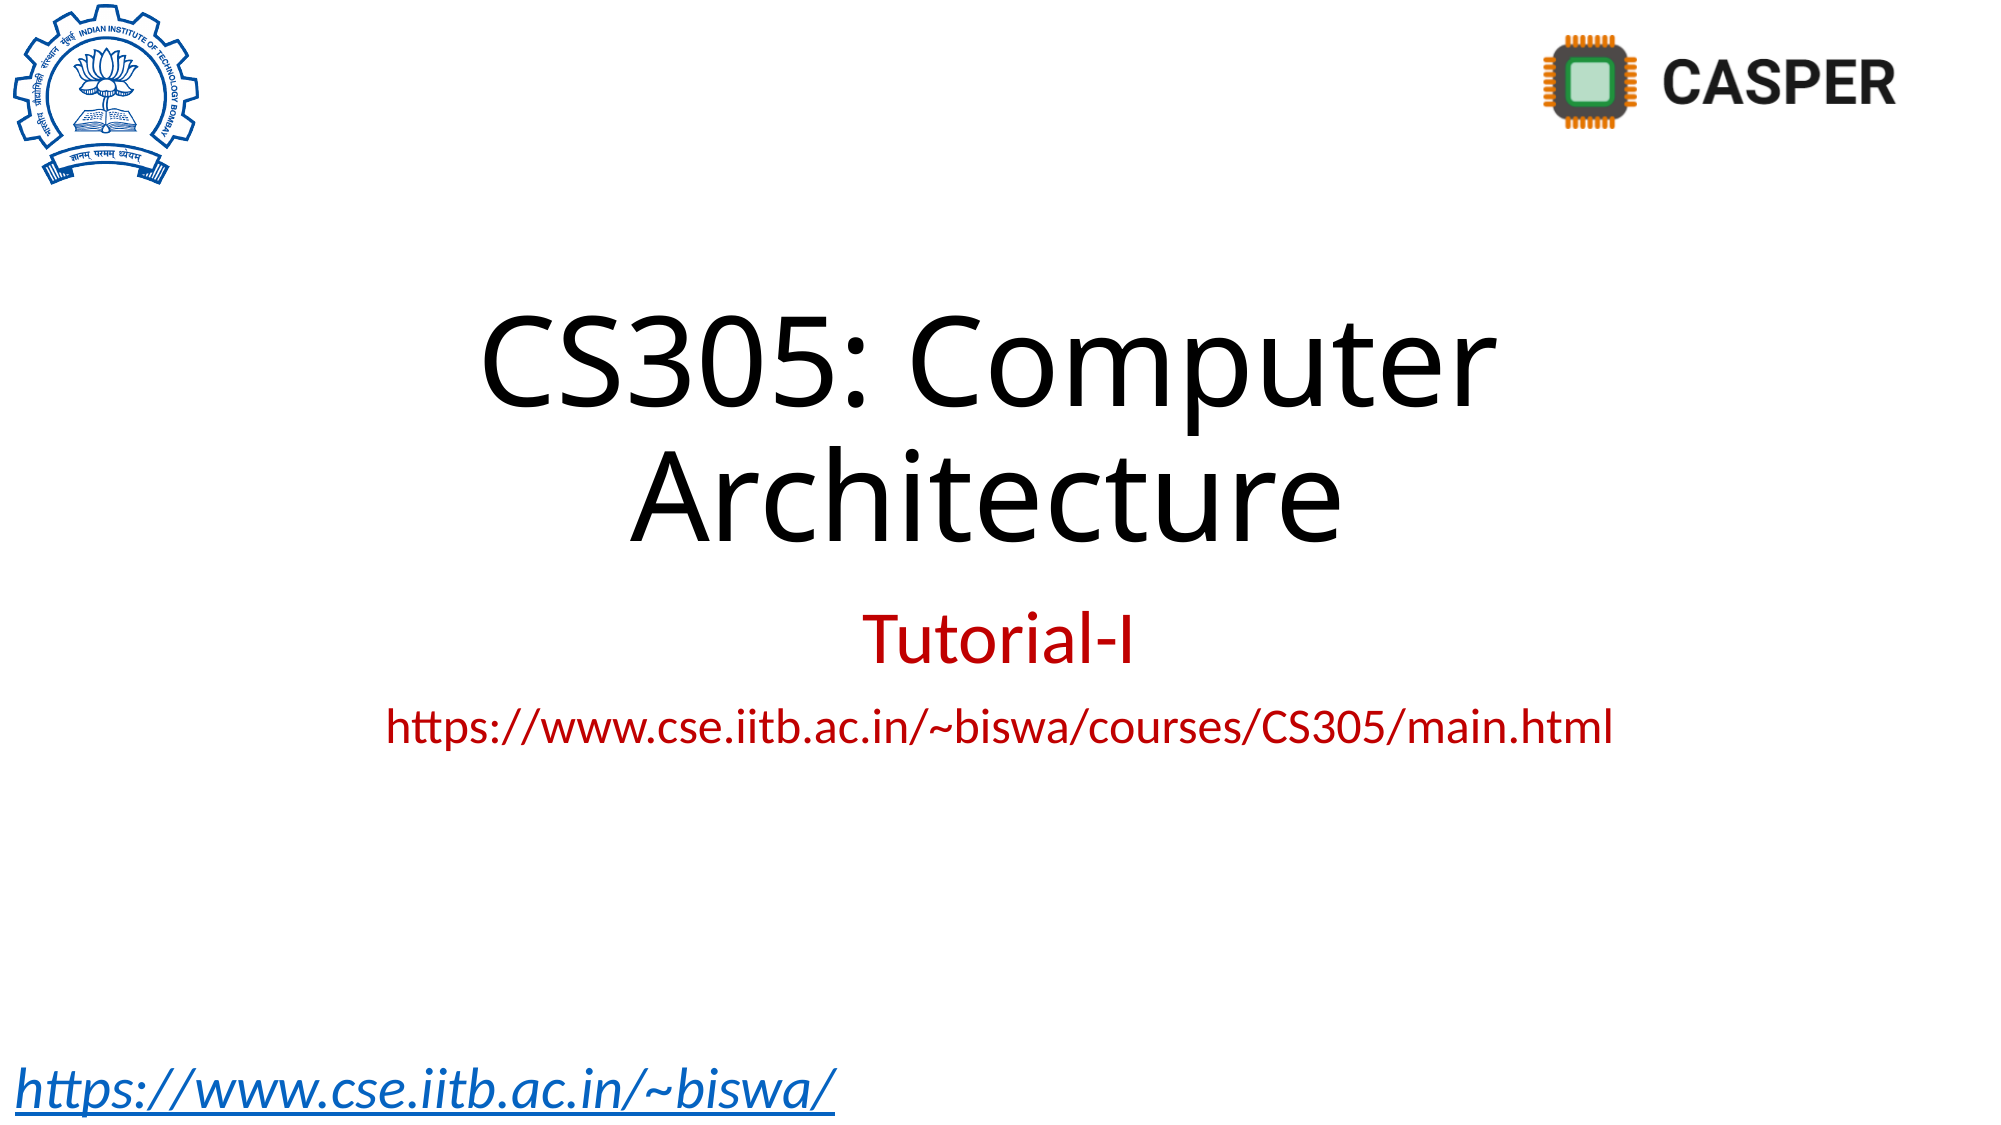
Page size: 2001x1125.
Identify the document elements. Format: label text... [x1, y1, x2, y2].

title CS305: Computer Architecture [151, 184, 1826, 576]
picture [13, 4, 199, 185]
picture [1503, 11, 1970, 154]
subtitle Tutorial-I https://www.cse.iitb.ac.in/~biswa/courses/CS305/main.html [249, 590, 1750, 863]
